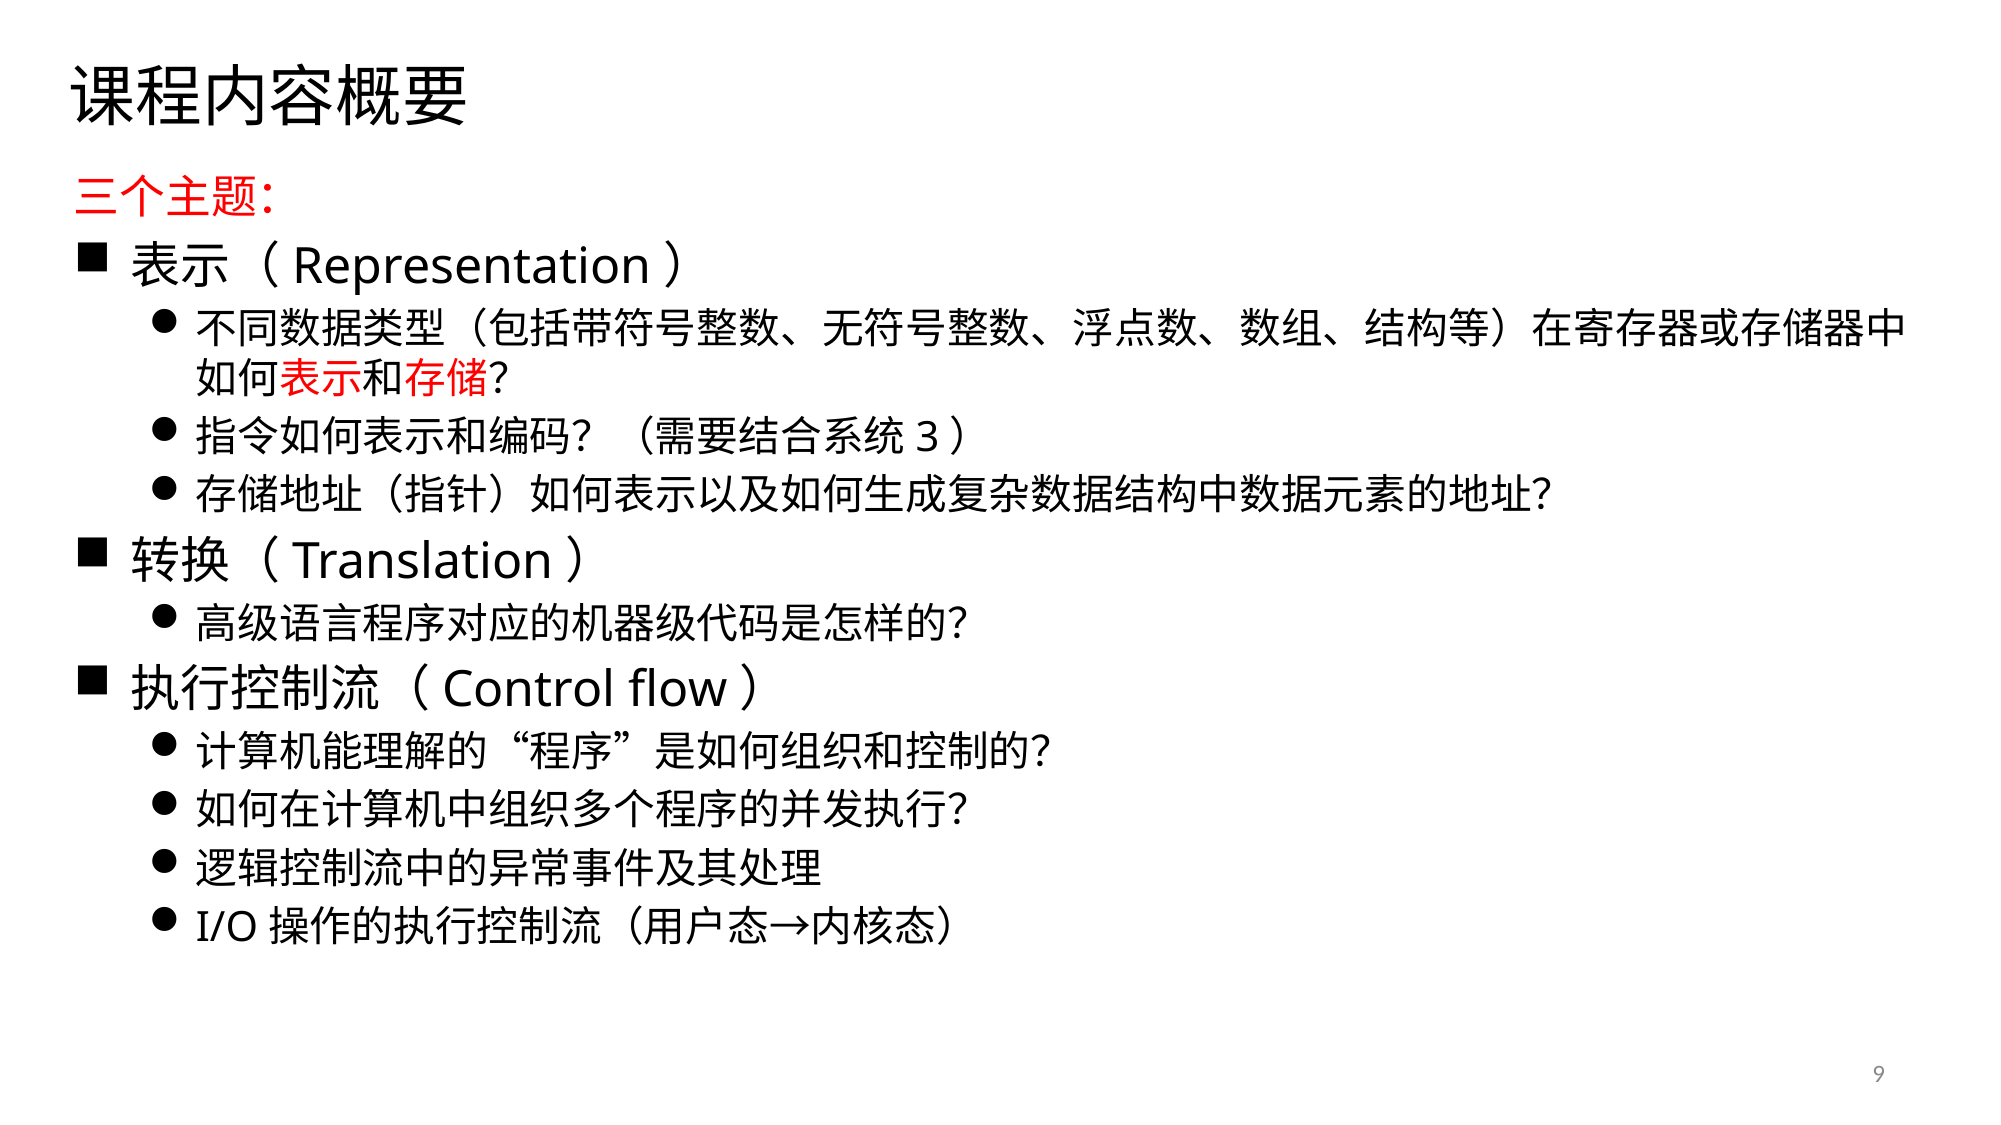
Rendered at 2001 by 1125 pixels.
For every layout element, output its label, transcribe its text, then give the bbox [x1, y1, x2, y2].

title 课程内容概要 [53, 47, 1947, 140]
slide_number 9 [1433, 1042, 1900, 1103]
list 三个主题： 表示（Representation） 不同数据类型（包括带符号整数、无符号整数、浮点数、数组、结构等）在寄存器或存储器中如何表示和存储？ 指令如何表示和编码？（需要结合系统3） 存储地址（指针）如何表示以及如何生成复杂数据结构中数据元素的地址？ 转换（Translation） 高级语言程序对应的机器级代码是怎样的？ 执行控制流（Control flow） 计算机能理解的“程序”是如何组织和控制的？ 如何在计算机中组织多个程序的并发执行？ 逻辑控制流中的异常事件及其处理 I/O操作的执行控制流（用户态→内核态） [58, 160, 1931, 1043]
